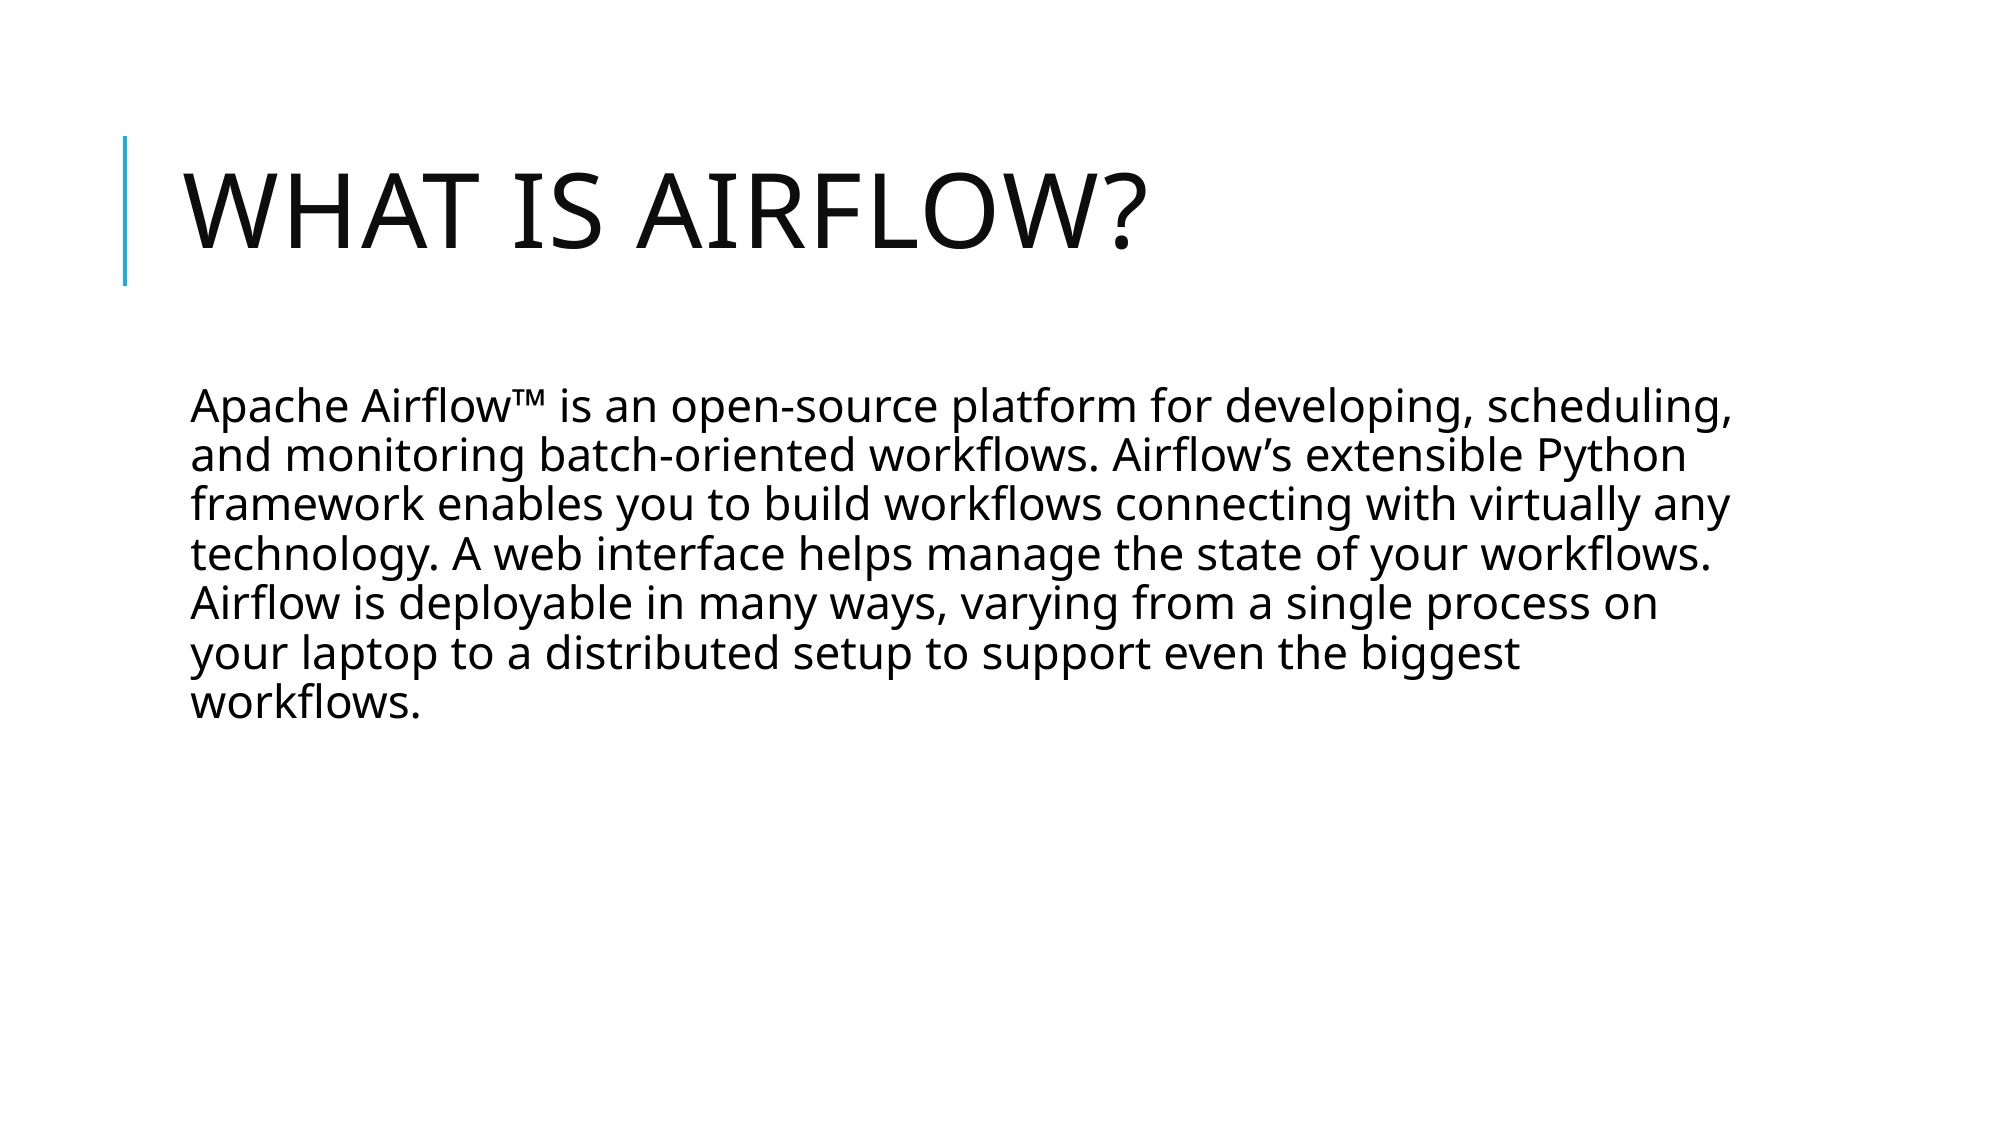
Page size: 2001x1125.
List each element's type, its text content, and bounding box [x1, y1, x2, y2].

title What is Airflow? [168, 96, 1763, 342]
list Apache Airflow™ is an open-source platform for developing, scheduling, and monitoring batch-oriented workflows. Airflow’s extensible Python framework enables you to build workflows connecting with virtually any technology. A web interface helps manage the state of your workflows. Airflow is deployable in many ways, varying from a single process on your laptop to a distributed setup to support even the biggest workflows. [168, 375, 1763, 1035]
